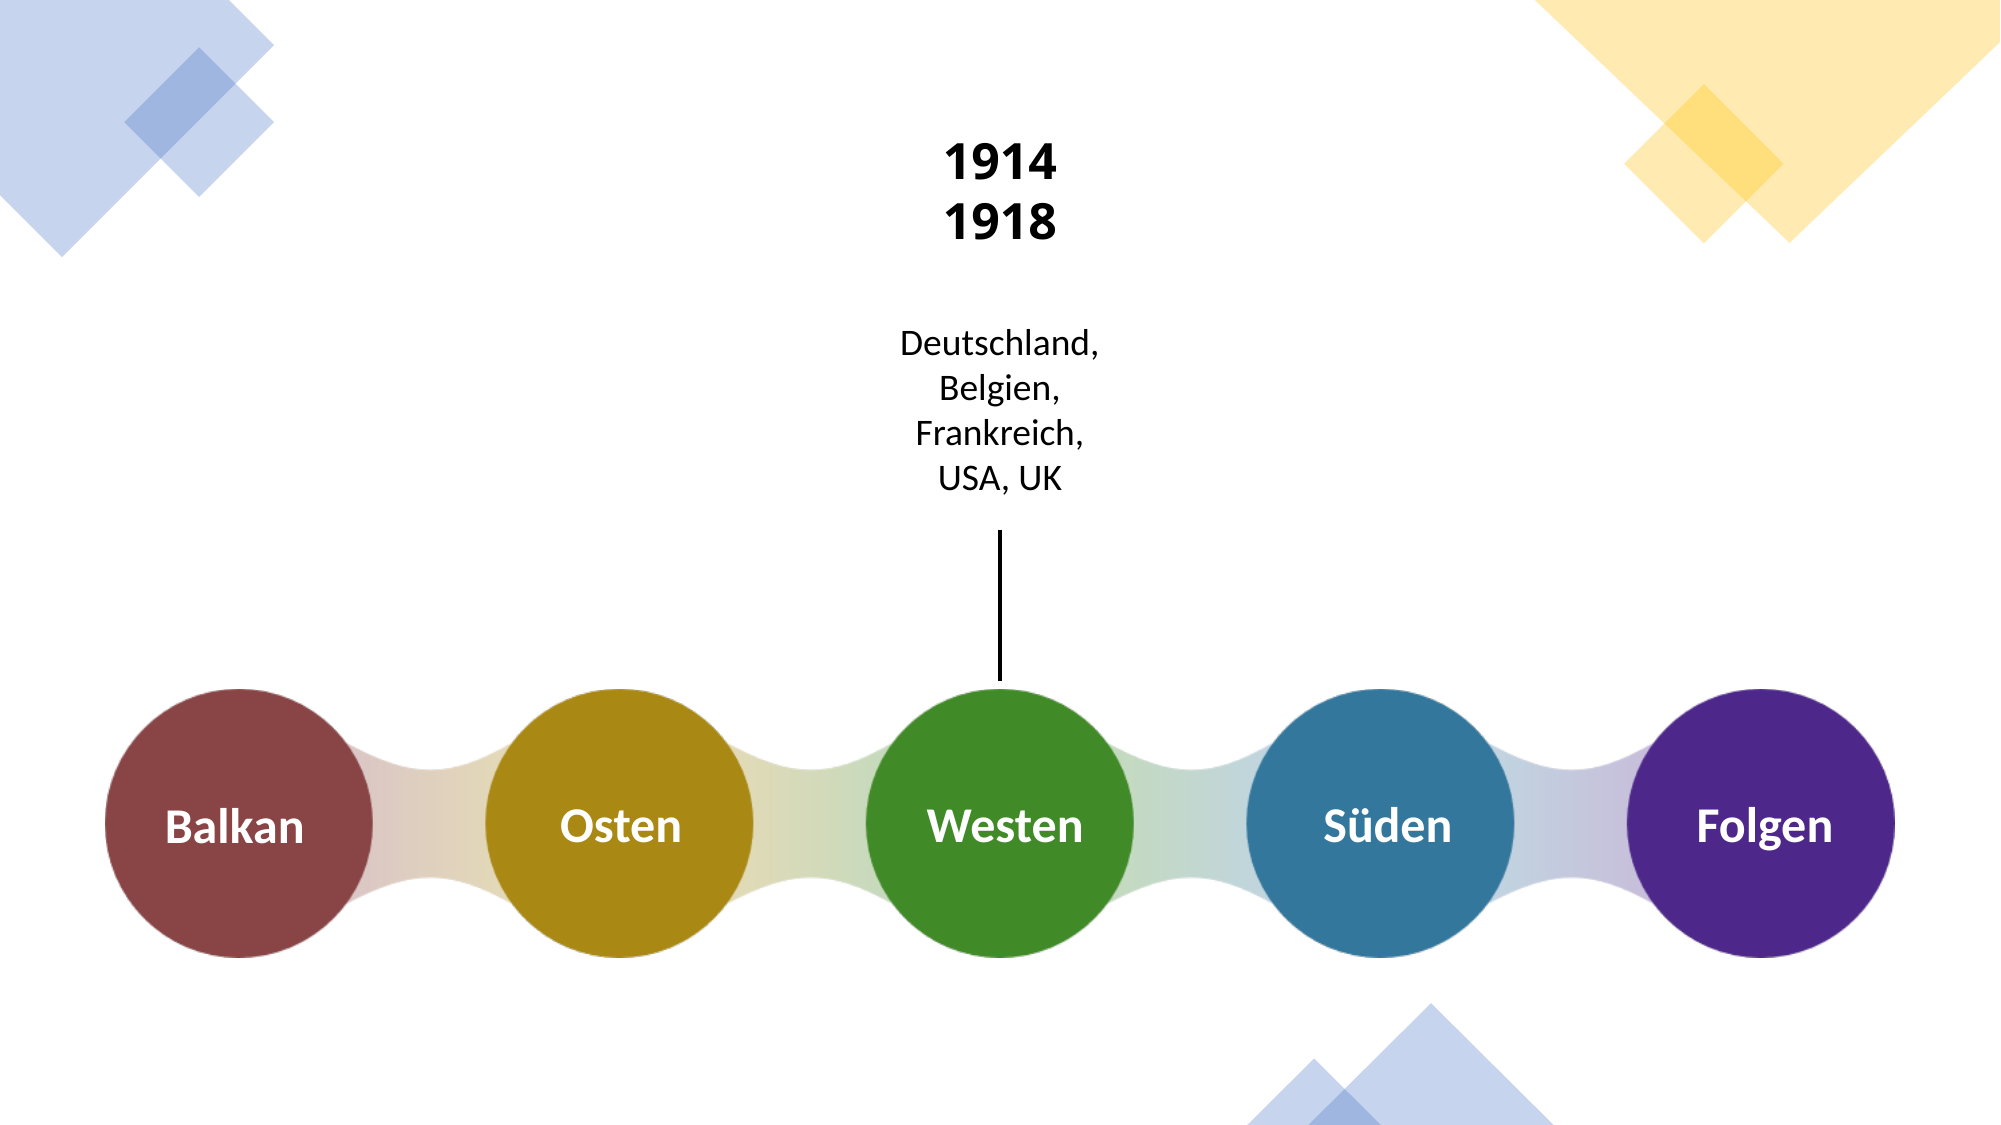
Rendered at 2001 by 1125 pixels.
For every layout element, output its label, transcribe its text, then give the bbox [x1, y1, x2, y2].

text_box [0, 0, 2000, 1125]
text_box [122, 45, 276, 199]
picture [105, 689, 1895, 958]
text_box Deutschland, Belgien, Frankreich, USA, UK [878, 310, 1122, 506]
text_box [1533, 0, 2000, 245]
text_box [1245, 1057, 1383, 1125]
text_box 1914 1918 [928, 121, 1072, 257]
text_box [1345, 1001, 1556, 1125]
text_box [1622, 124, 1746, 245]
text_box [0, 0, 276, 259]
